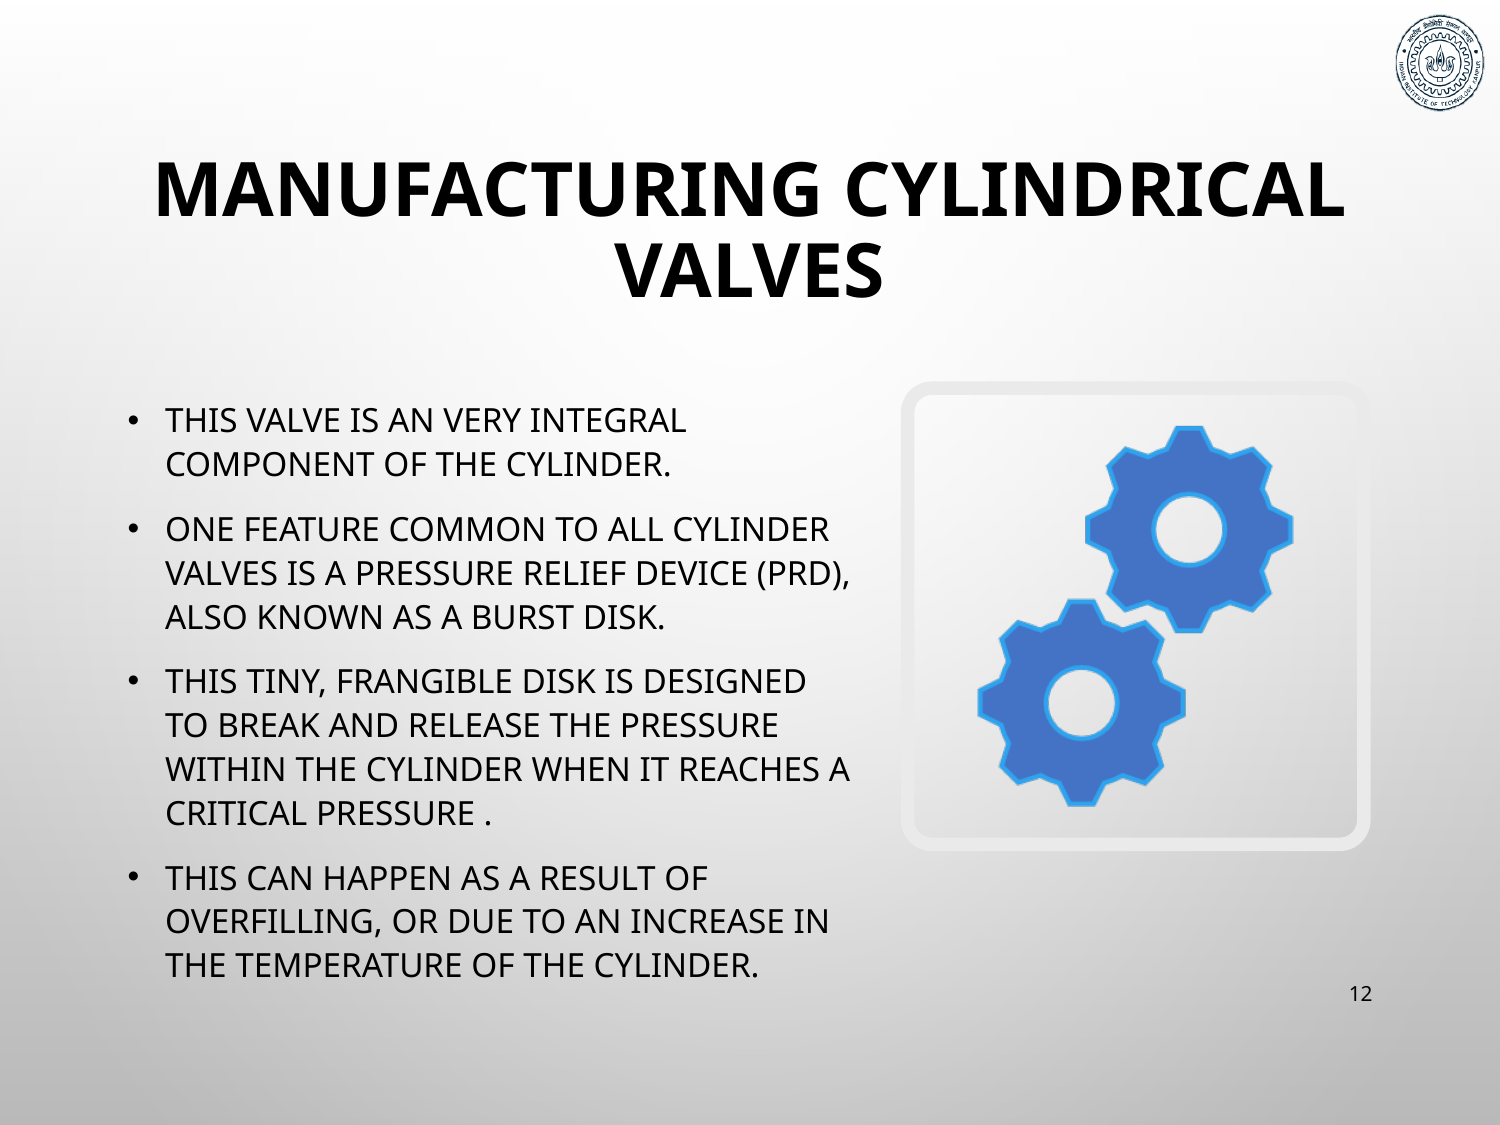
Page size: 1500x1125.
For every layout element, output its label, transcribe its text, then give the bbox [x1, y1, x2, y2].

picture [0, 0, 1500, 1125]
slide_number 12 [1293, 965, 1388, 1025]
list this valve is an very integral component of the cylinder. One feature common to all cylinder valves is a pressure relief device (PRD), also known as a burst disk. This tiny, frangible disk is designed to break and release the pressure within the cylinder when it reaches a critical pressure . This can happen as a result of overfilling, or due to an increase in the temperature of the cylinder. [112, 388, 871, 1038]
title Manufacturing cylindrical valves [112, 101, 1388, 364]
